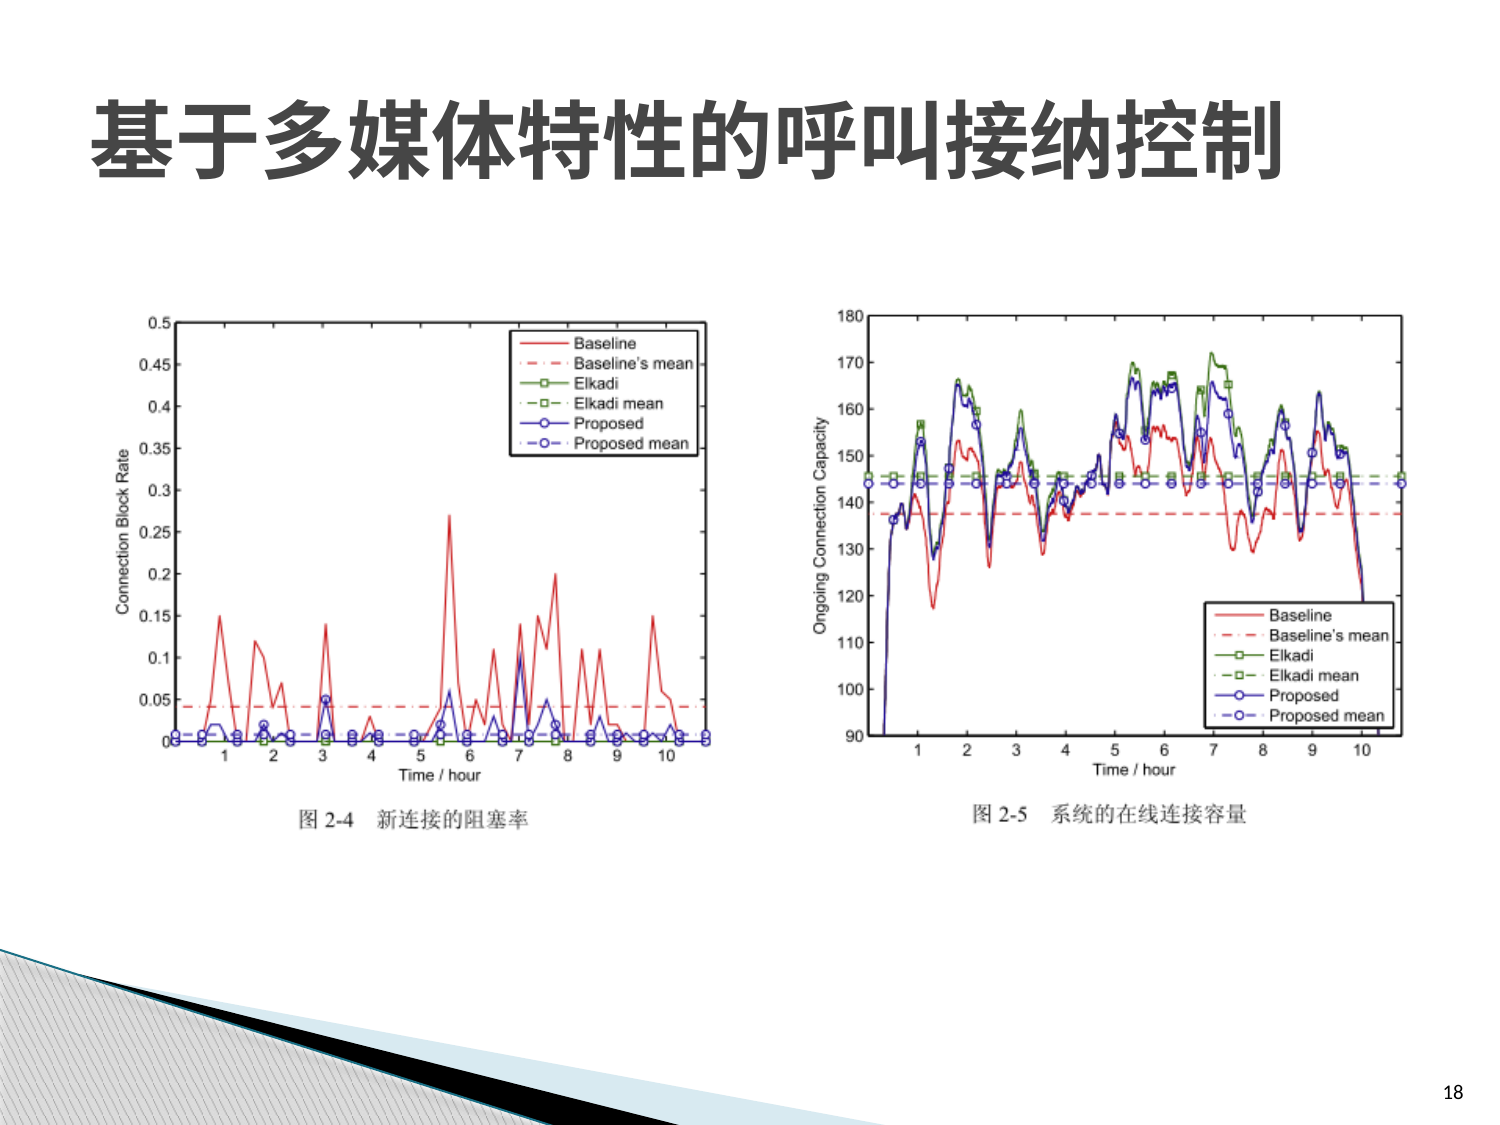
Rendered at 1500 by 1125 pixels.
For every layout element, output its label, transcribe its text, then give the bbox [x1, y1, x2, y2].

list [99, 299, 759, 846]
picture [787, 287, 1457, 851]
title 基于多媒体特性的呼叫接纳控制 [75, 45, 1425, 233]
slide_number 18 [1418, 1051, 1479, 1112]
